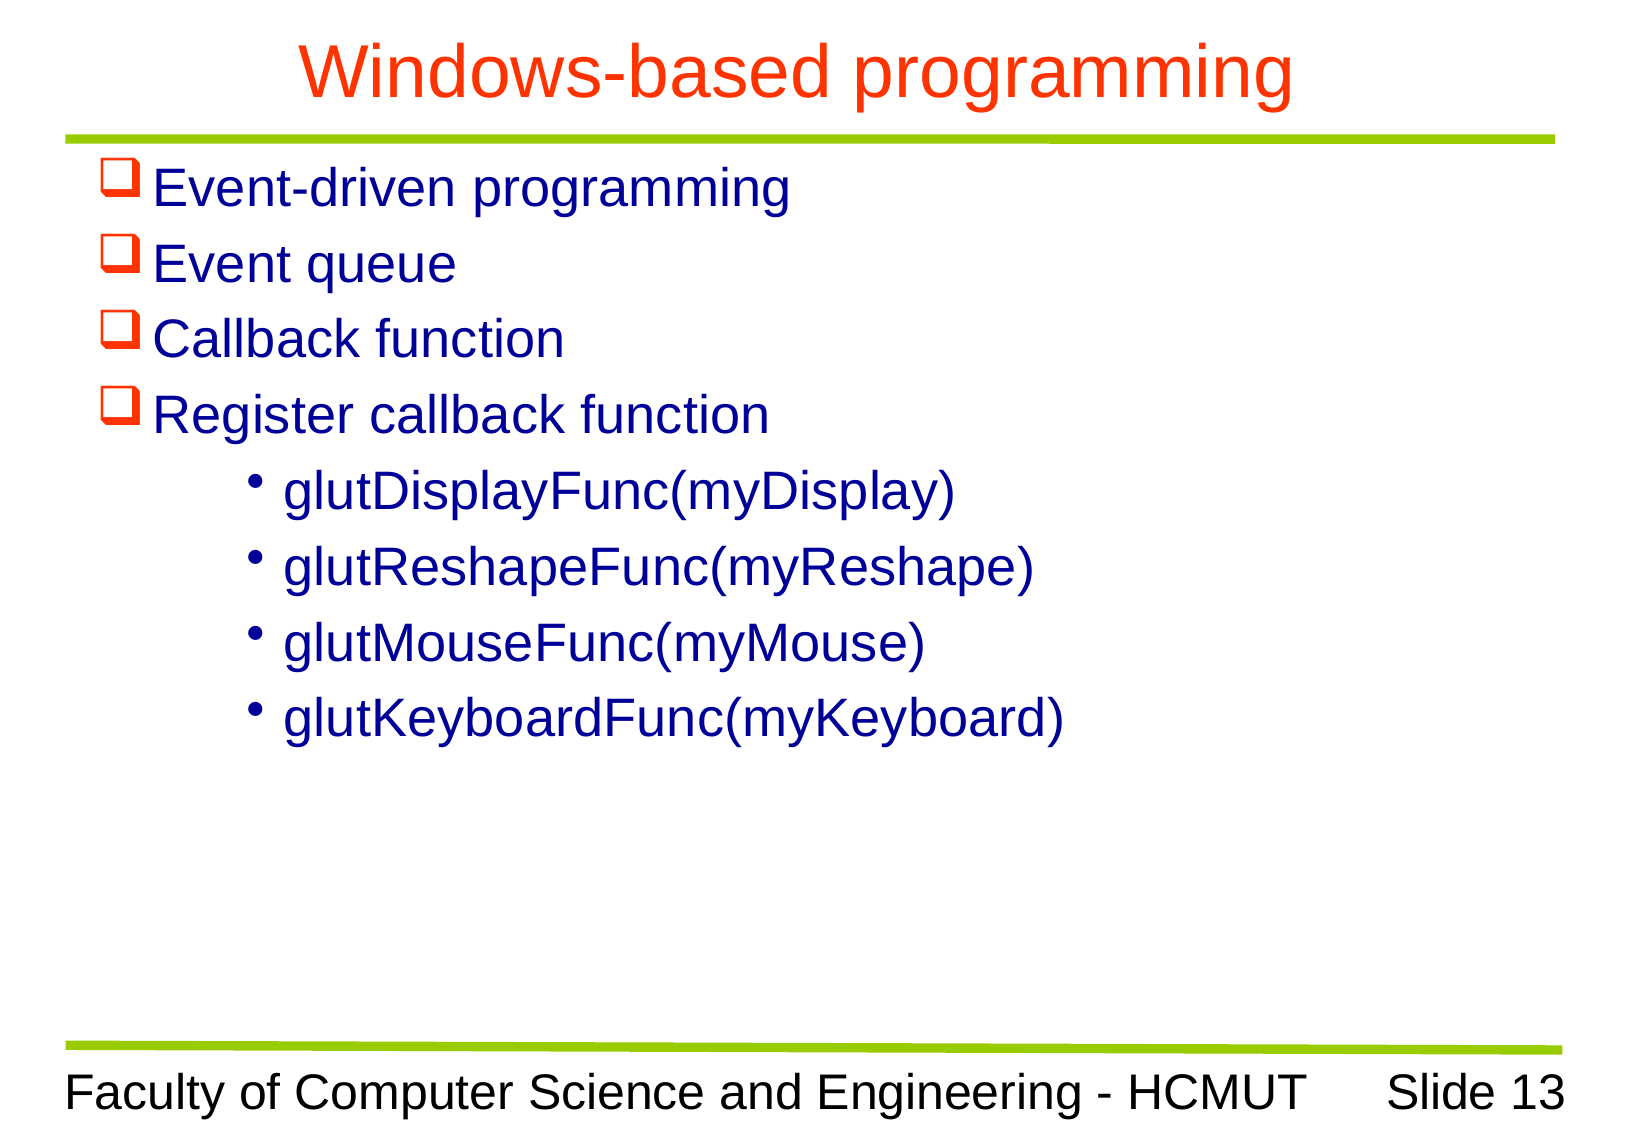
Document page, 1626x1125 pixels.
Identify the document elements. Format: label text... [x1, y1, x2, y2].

title Windows-based programming [50, 15, 1544, 121]
list Event-driven programming Event queue Callback function Register callback function glutDisplayFunc(myDisplay) glutReshapeFunc(myReshape) glutMouseFunc(myMouse) glutKeyboardFunc(myKeyboard) [81, 144, 1544, 1033]
